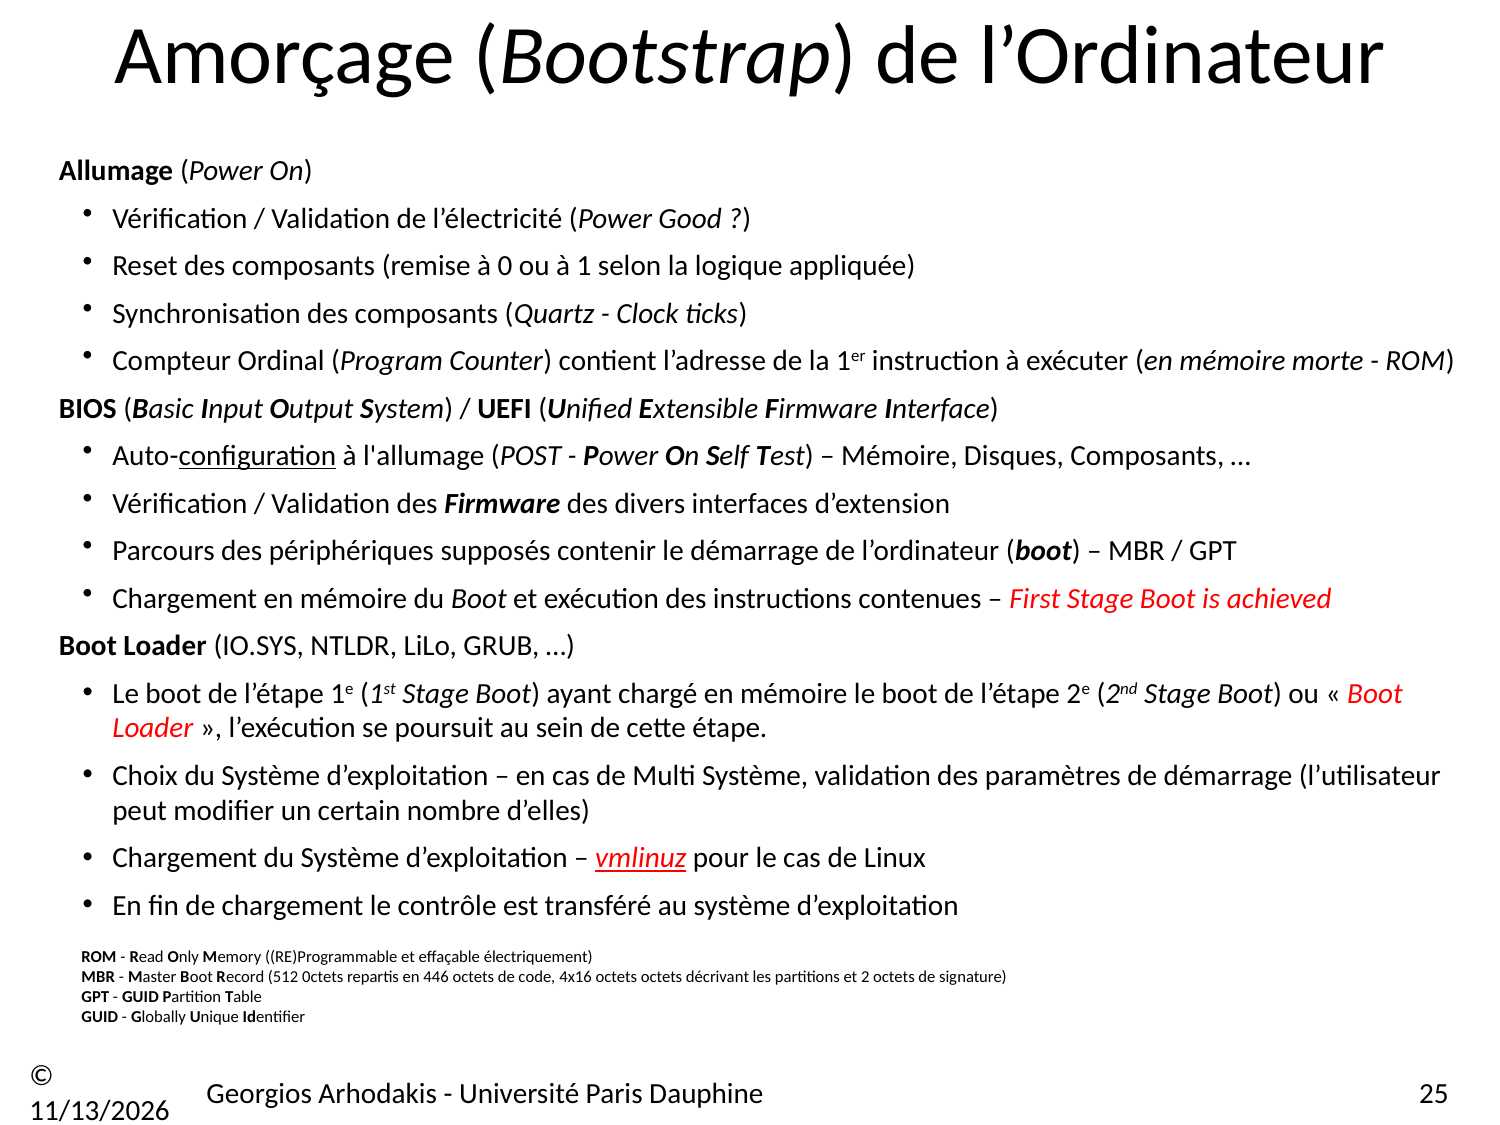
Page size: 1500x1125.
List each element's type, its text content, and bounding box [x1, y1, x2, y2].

text_box ROM - Read Only Memory ((RE)Programmable et effaçable électriquement) MBR - Master Boot Record (512 0ctets repartis en 446 octets de code, 4x16 octets octets décrivant les partitions et 2 octets de signature) GPT - GUID Partition Table GUID - Globally Unique Identifier [81, 946, 1009, 1026]
title Amorçage (Bootstrap) de l’Ordinateur [0, 0, 1500, 145]
slide_number 25 [1298, 1073, 1449, 1110]
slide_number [29, 1073, 192, 1110]
footer Georgios Arhodakis - Université Paris Dauphine [206, 1073, 1232, 1110]
list Allumage (Power On) Vérification / Validation de l’électricité (Power Good ?) Reset des composants (remise à 0 ou à 1 selon la logique appliquée) Synchronisation des composants (Quartz - Clock ticks) Compteur Ordinal (Program Counter) contient l’adresse de la 1er instruction à exécuter (en mémoire morte - ROM) BIOS (Basic Input Output System) / UEFI (Unified Extensible Firmware Interface) Auto-configuration à l'allumage (POST - Power On Self Test) – Mémoire, Disques, Composants, … Vérification / Validation des Firmware des divers interfaces d’extension Parcours des périphériques supposés contenir le démarrage de l’ordinateur (boot) – MBR / GPT Chargement en mémoire du Boot et exécution des instructions contenues – First Stage Boot is achieved Boot Loader (IO.SYS, NTLDR, LiLo, GRUB, …) Le boot de l’étape 1e (1st Stage Boot) ayant chargé en mémoire le boot de l’étape 2e (2nd Stage Boot) ou « Boot Loader », l’exécution se poursuit au sein de cette étape. Choix du Système d’exploitation – en cas de Multi Système, validation des paramètres de démarrage (l’utilisateur peut modifier un certain nombre d’elles) Chargement du Système d’exploitation – vmlinuz pour le cas de Linux En fin de chargement le contrôle est transféré au système d’exploitation [59, 151, 1483, 922]
